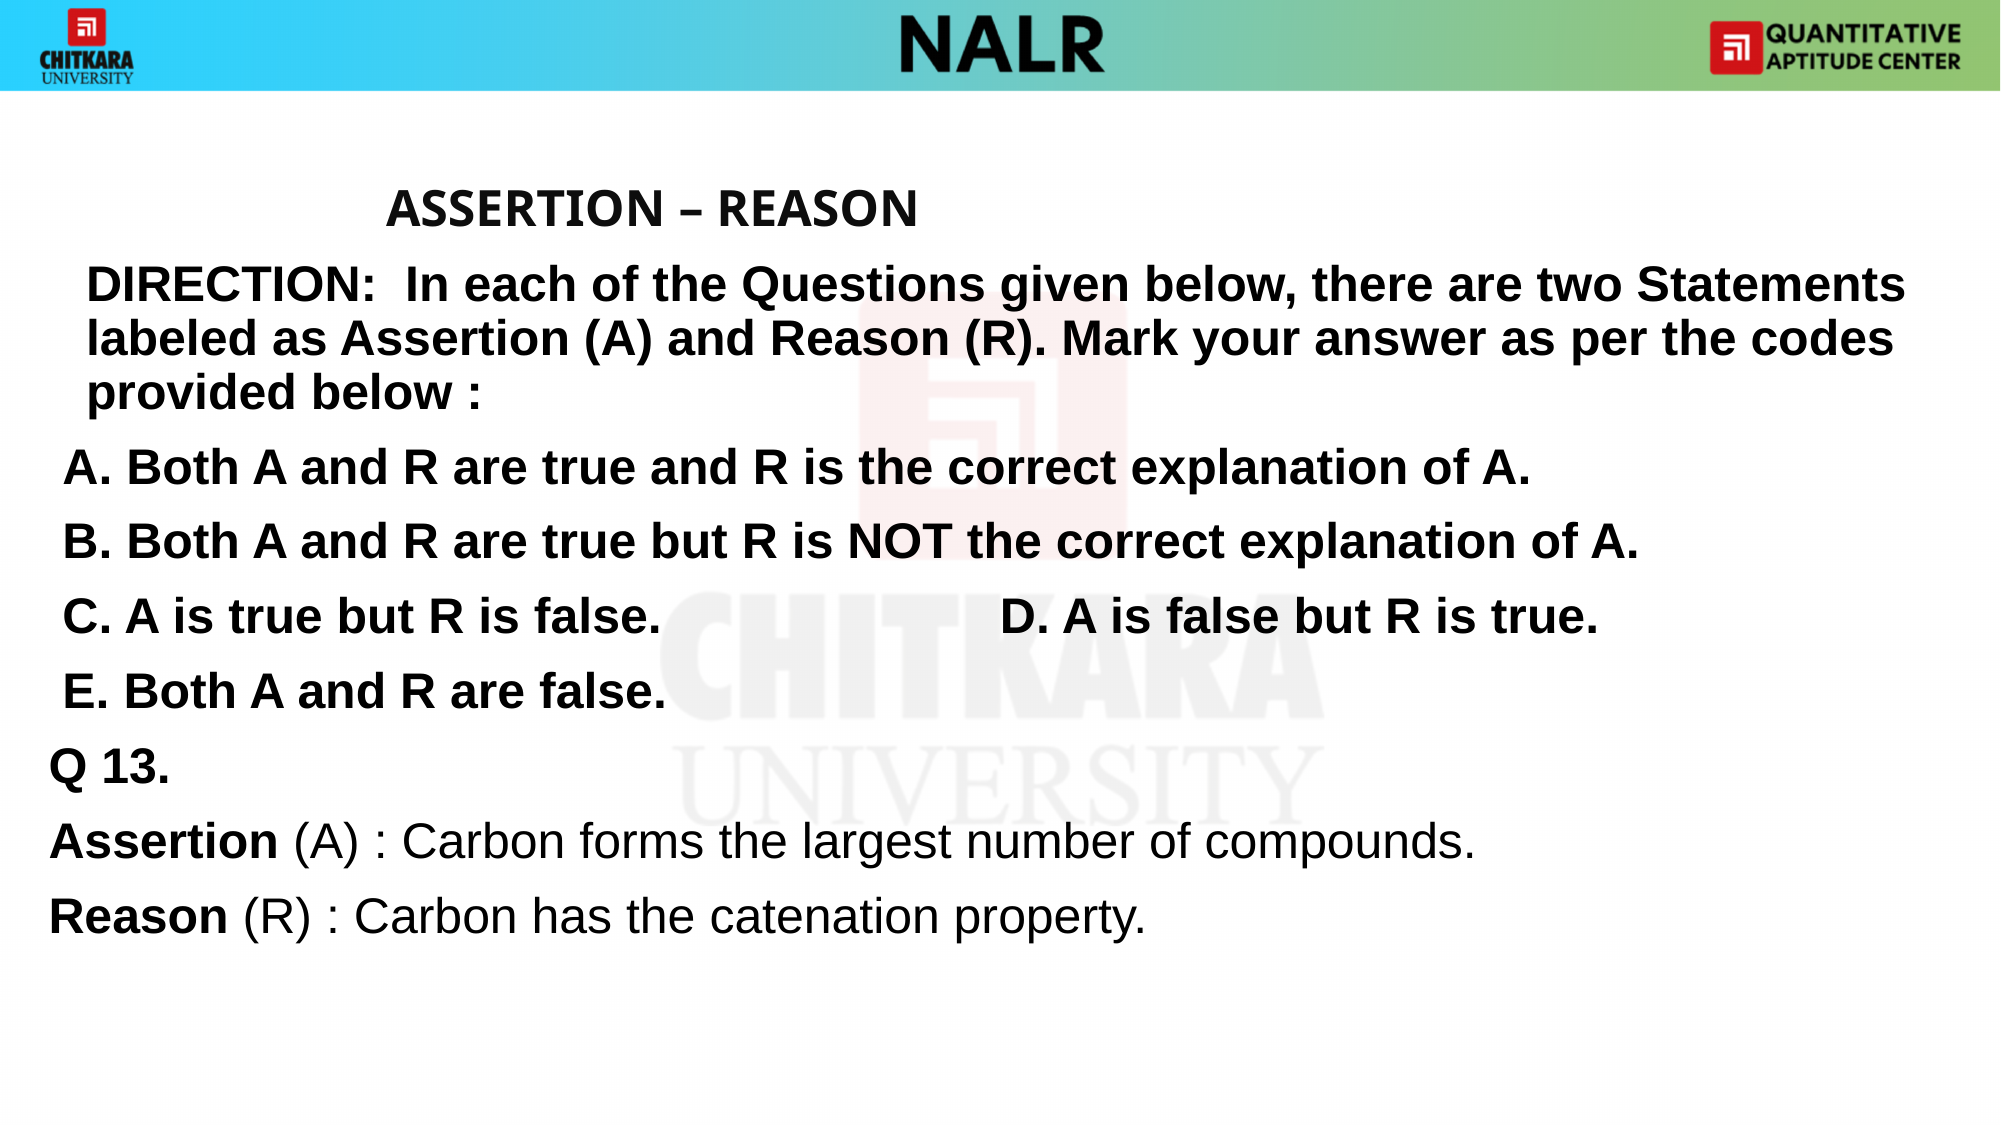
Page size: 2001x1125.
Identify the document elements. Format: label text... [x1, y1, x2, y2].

picture [0, 0, 2001, 1125]
list ASSERTION – REASON DIRECTION: In each of the Questions given below, there are two Statements labeled as Assertion (A) and Reason (R). Mark your answer as per the codes provided below : A. Both A and R are true and R is the correct explanation of A. B. Both A and R are true but R is NOT the correct explanation of A. C. A is true but R is false. D. A is false but R is true. E. Both A and R are false. Q 13. Assertion (A) : Carbon forms the largest number of compounds. Reason (R) : Carbon has the catenation property. [33, 175, 1959, 1053]
